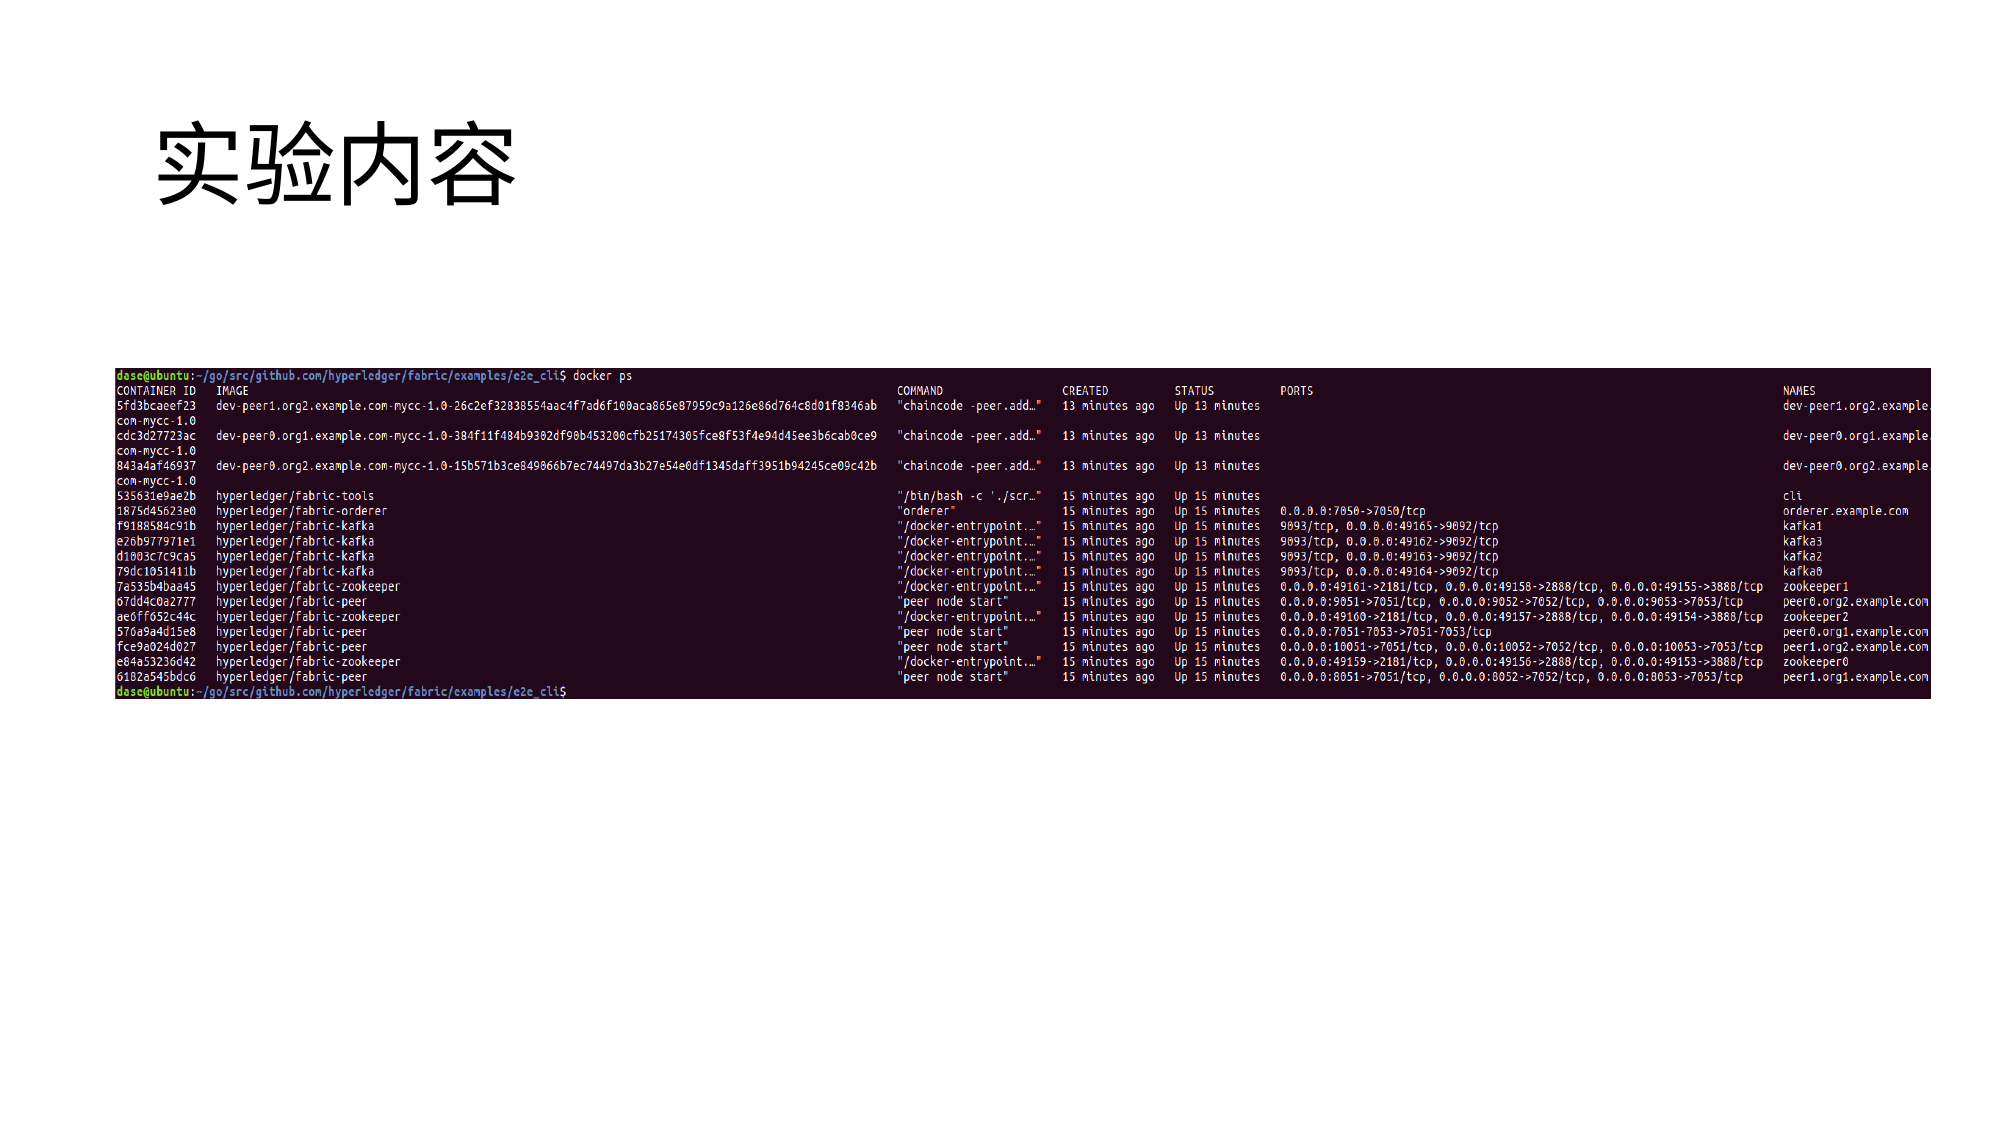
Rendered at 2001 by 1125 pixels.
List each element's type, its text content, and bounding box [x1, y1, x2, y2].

title 实验内容 [137, 59, 1863, 278]
picture [115, 368, 1931, 699]
